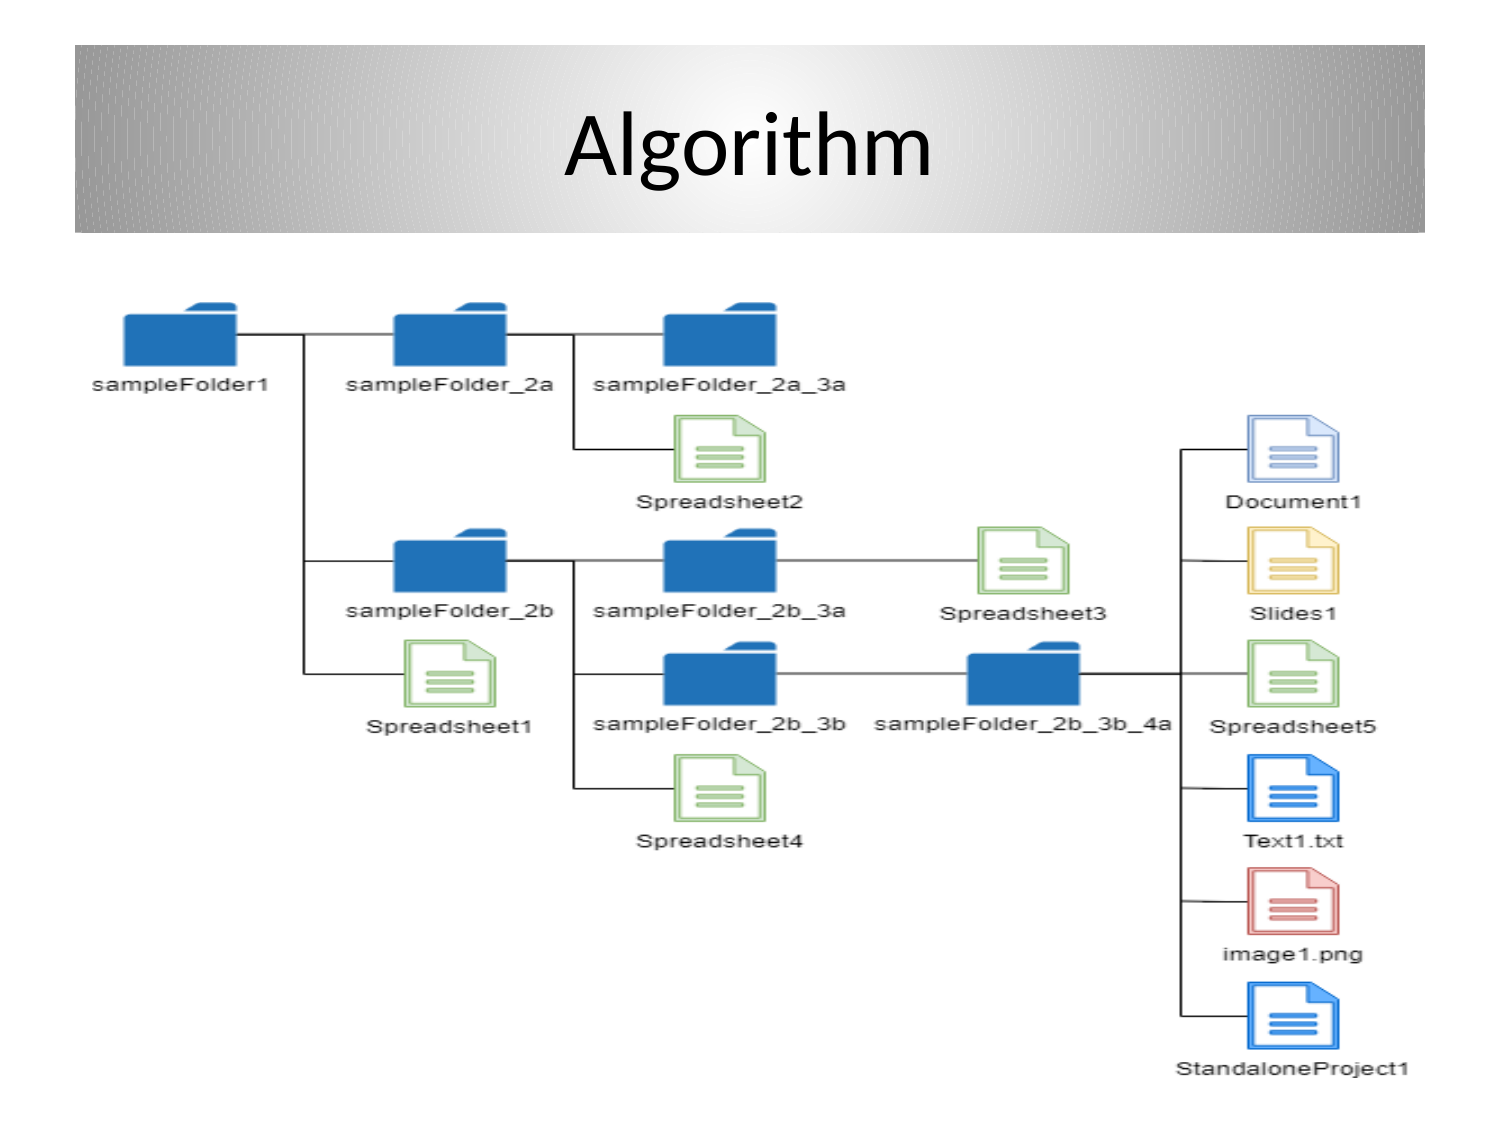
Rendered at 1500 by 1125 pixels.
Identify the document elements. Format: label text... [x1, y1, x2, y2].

picture [91, 302, 1412, 1078]
title Algorithm [75, 45, 1425, 233]
